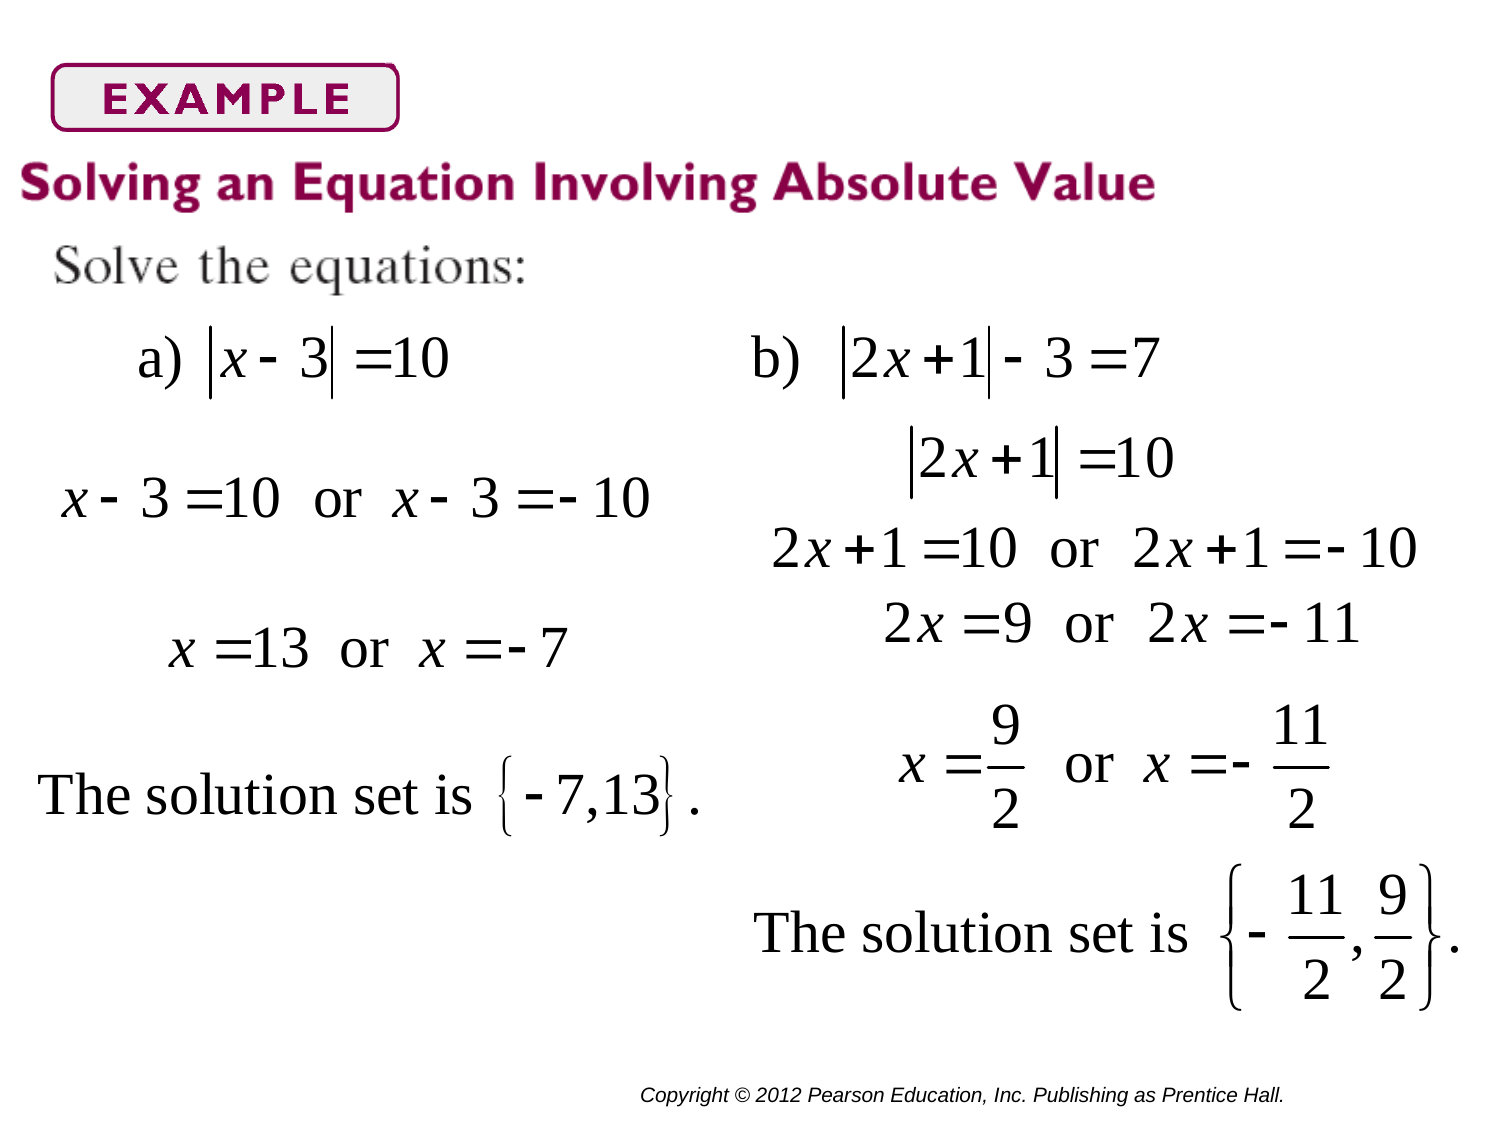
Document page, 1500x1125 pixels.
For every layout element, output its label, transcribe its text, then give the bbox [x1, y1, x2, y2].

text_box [762, 512, 1431, 583]
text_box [112, 312, 1170, 413]
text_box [49, 462, 664, 533]
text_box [887, 687, 1342, 843]
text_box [29, 749, 709, 850]
picture [49, 62, 401, 133]
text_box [744, 852, 1469, 1023]
picture [0, 149, 1176, 221]
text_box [899, 412, 1185, 510]
footer Copyright © 2012 Pearson Education, Inc. Publishing as Prentice Hall. [174, 1024, 1301, 1103]
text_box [874, 587, 1369, 658]
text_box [156, 612, 582, 683]
picture [37, 224, 551, 304]
